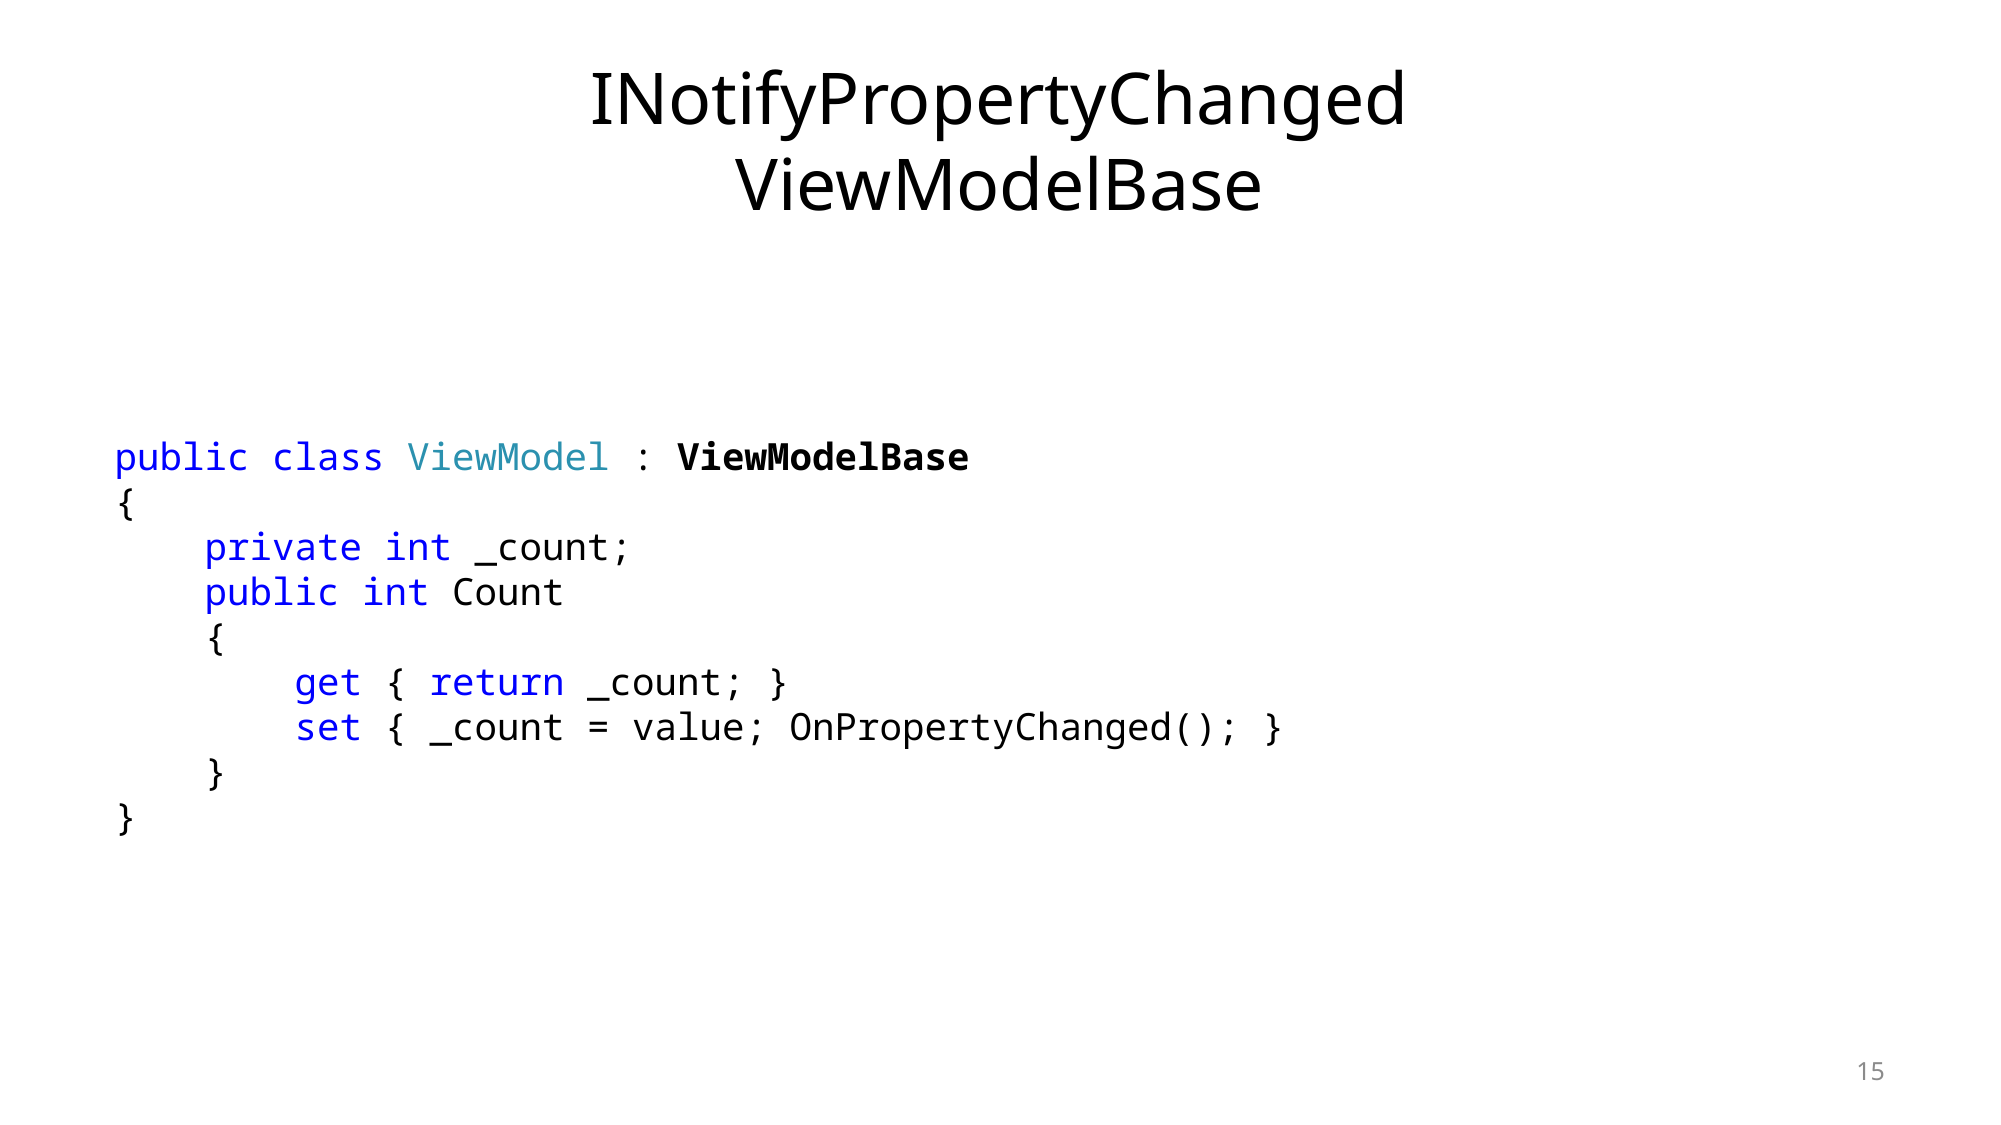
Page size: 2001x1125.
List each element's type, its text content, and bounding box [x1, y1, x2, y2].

text_box public class ViewModel : ViewModelBase { private int _count; public int Count { get { return _count; } set { _count = value; OnPropertyChanged(); } } } [99, 425, 1900, 846]
title INotifyPropertyChanged ViewModelBase [99, 45, 1900, 233]
slide_number 15 [1433, 1042, 1900, 1103]
